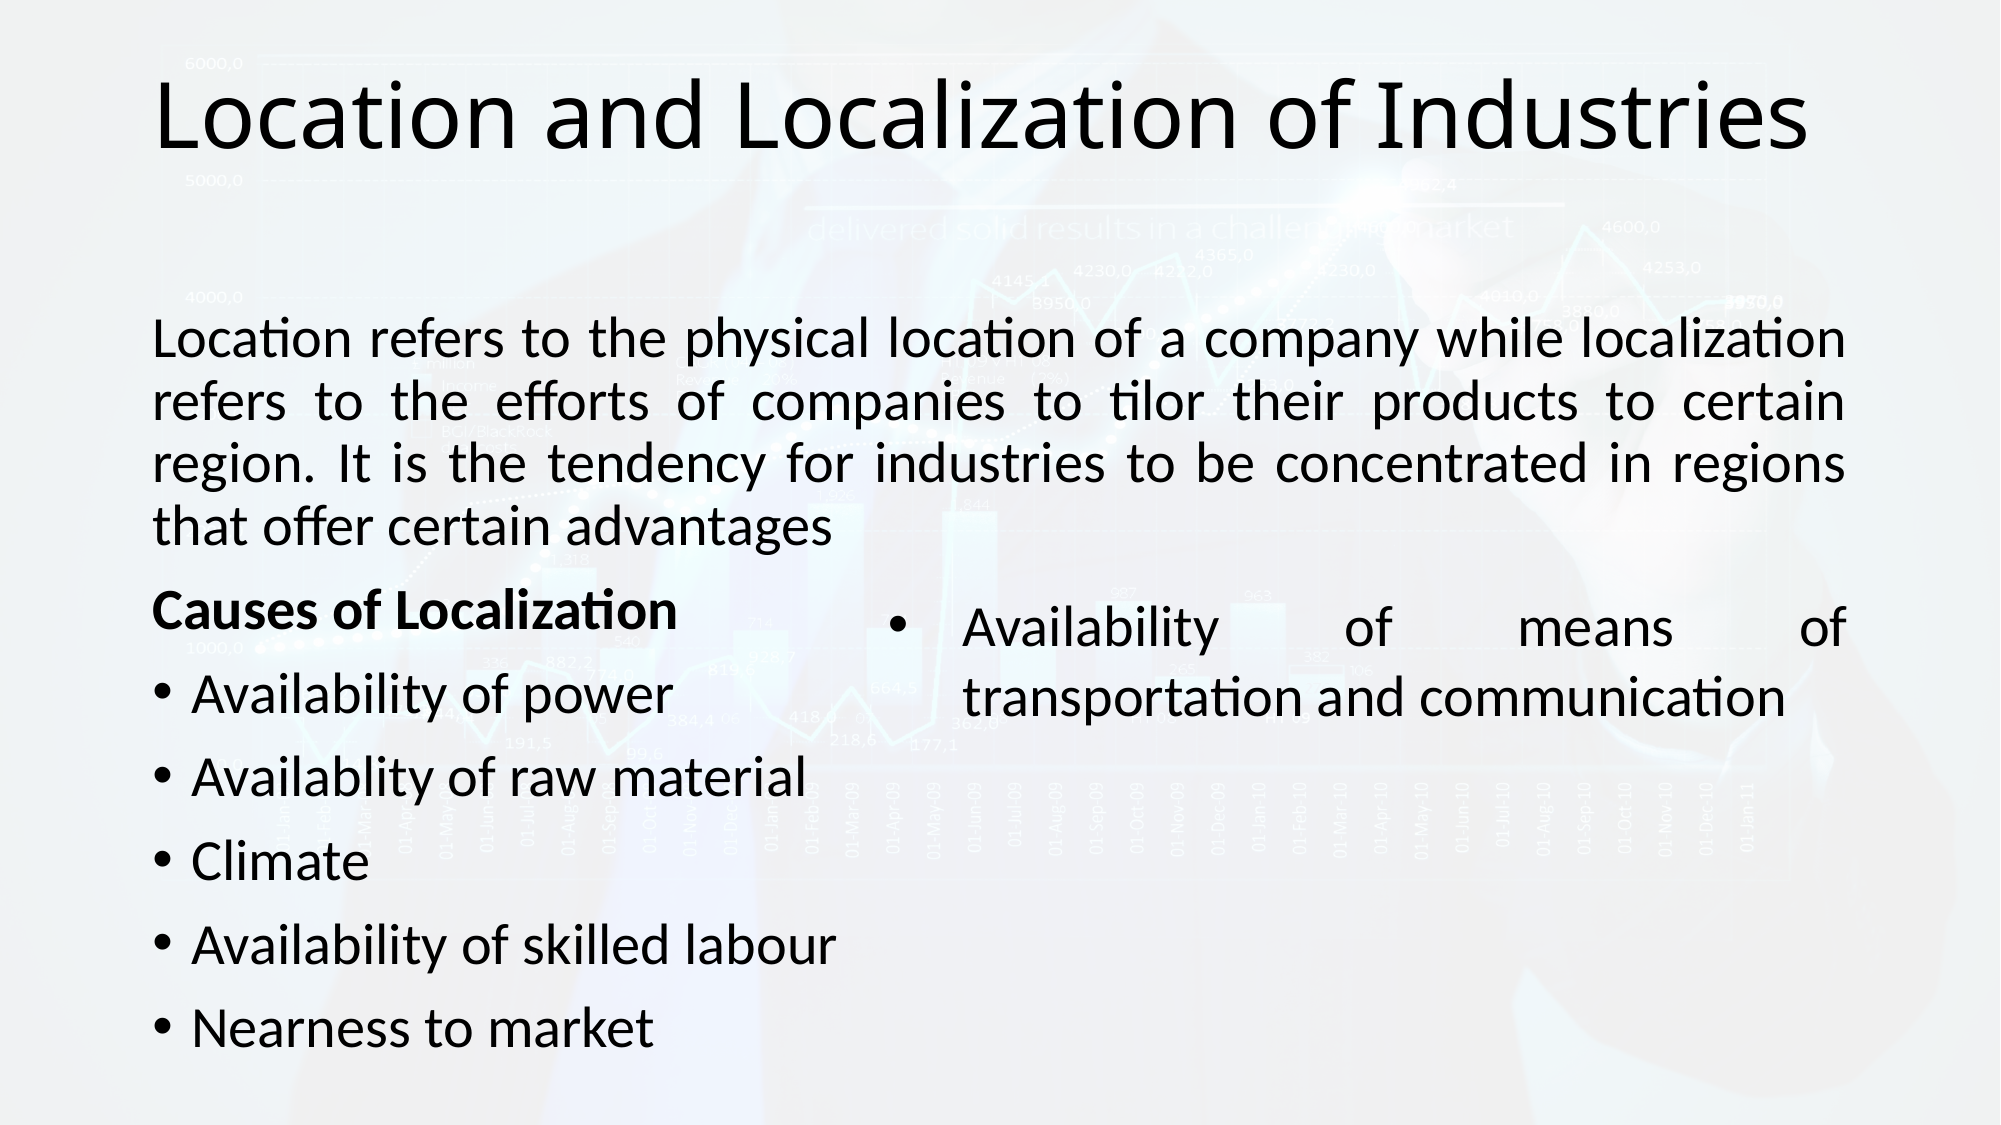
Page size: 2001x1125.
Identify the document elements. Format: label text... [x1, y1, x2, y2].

list Location refers to the physical location of a company while localization refers to the efforts of companies to tilor their products to certain region. It is the tendency for industries to be concentrated in regions that offer certain advantages Causes of Localization Availability of power Availablity of raw material Climate Availability of skilled labour Nearness to market [137, 299, 1863, 1077]
text_box Availability of means of transportation and communication [873, 581, 1863, 736]
title Location and Localization of Industries [137, 59, 1863, 278]
